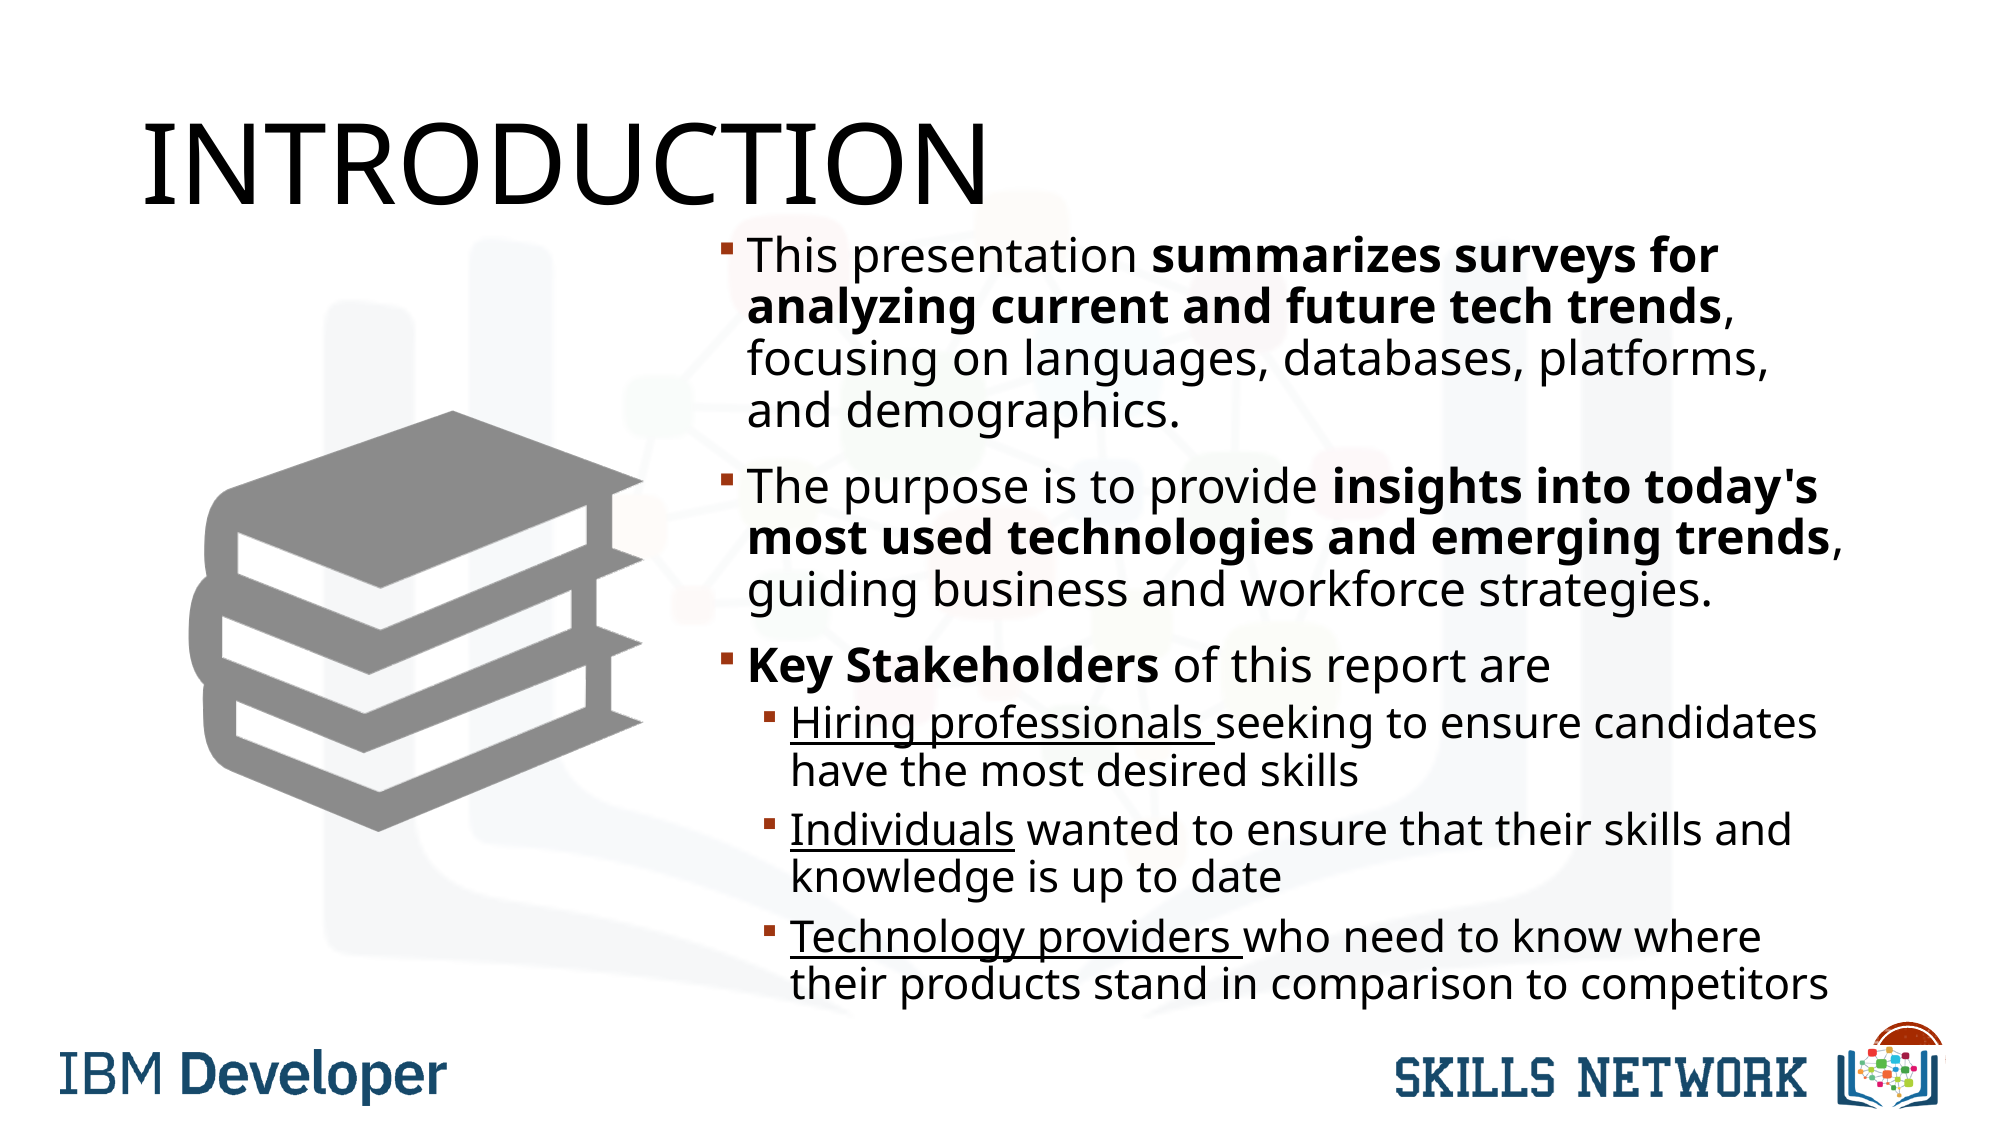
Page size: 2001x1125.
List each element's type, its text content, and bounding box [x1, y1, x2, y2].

picture [55, 1045, 459, 1108]
list This presentation summarizes surveys for analyzing current and future tech trends, focusing on languages, databases, platforms, and demographics. The purpose is to provide insights into today's most used technologies and emerging trends, guiding business and workforce strategies. Key Stakeholders of this report are Hiring professionals seeking to ensure candidates have the most desired skills Individuals wanted to ensure that their skills and knowledge is up to date Technology providers who need to know where their products stand in comparison to competitors [702, 223, 1863, 1032]
picture [163, 370, 665, 872]
title INTRODUCTION [126, 59, 1381, 278]
picture [1390, 1045, 1945, 1111]
